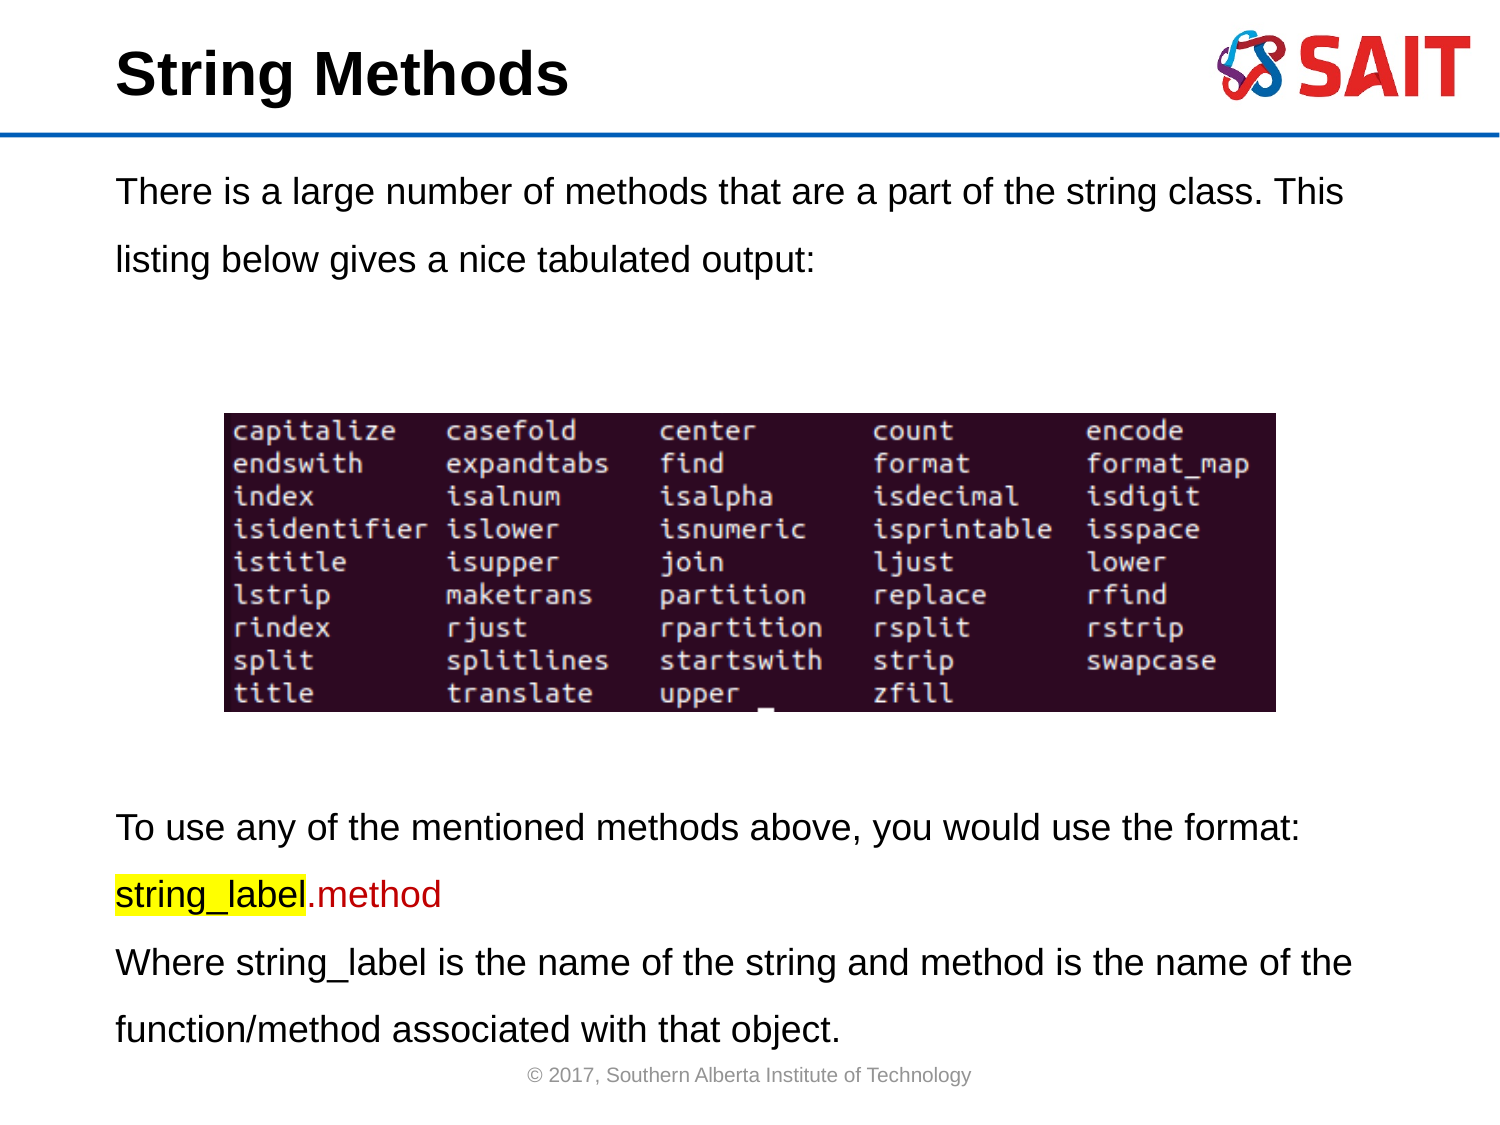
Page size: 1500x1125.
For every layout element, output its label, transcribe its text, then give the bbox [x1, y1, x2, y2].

text_box String Methods [100, 26, 1200, 137]
text_box There is a large number of methods that are a part of the string class. This listing below gives a nice tabulated output: [100, 137, 1399, 288]
text_box To use any of the mentioned methods above, you would use the format: string_label.method Where string_label is the name of the string and method is the name of the function/method associated with that object. [100, 772, 1399, 1058]
picture [224, 413, 1276, 712]
picture [1187, 0, 1500, 130]
